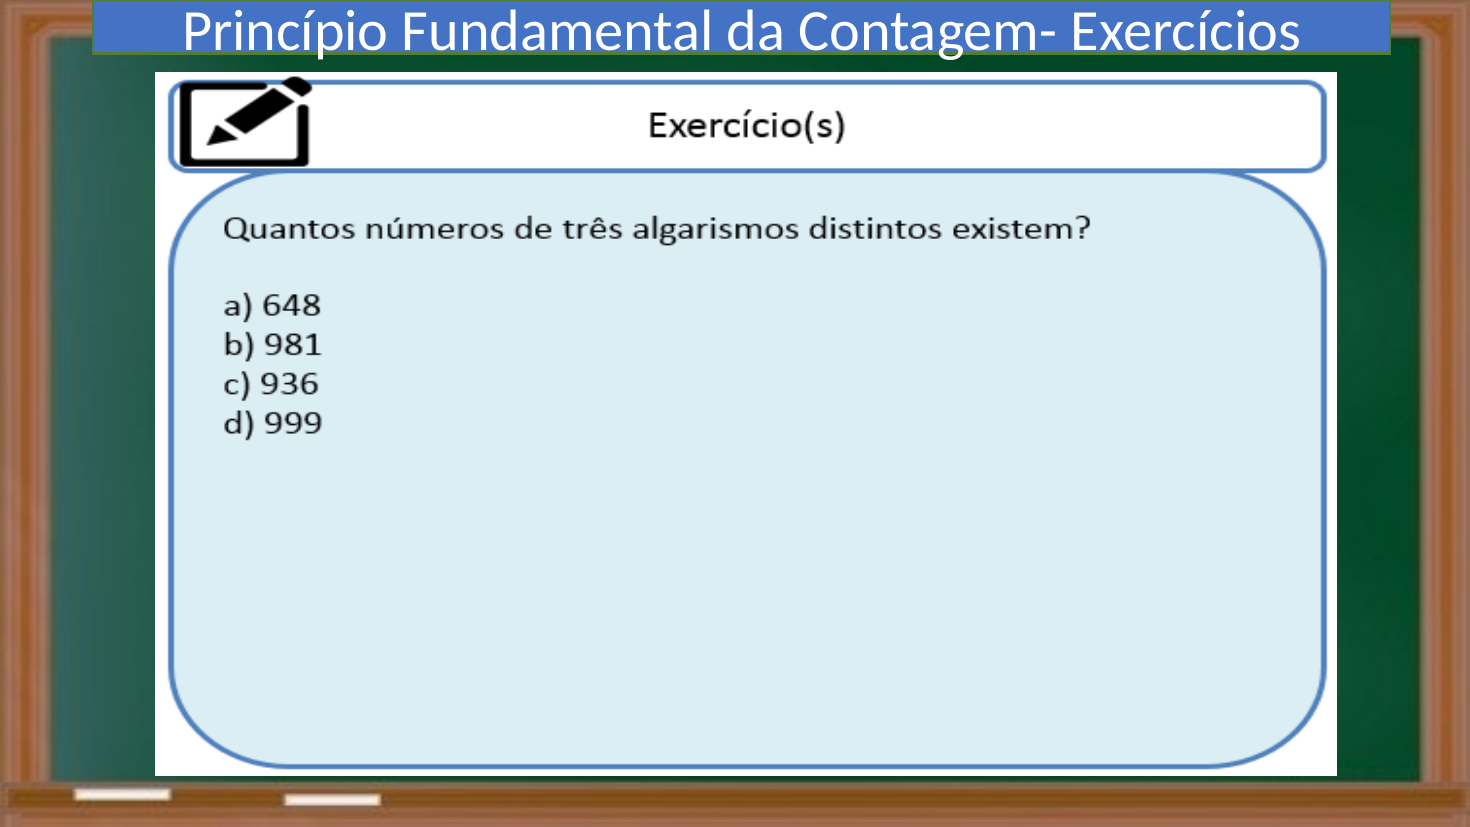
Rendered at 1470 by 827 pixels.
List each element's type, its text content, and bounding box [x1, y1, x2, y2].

text_box Princípio Fundamental da Contagem- Exercícios [93, 0, 1391, 54]
picture [0, 0, 1470, 827]
